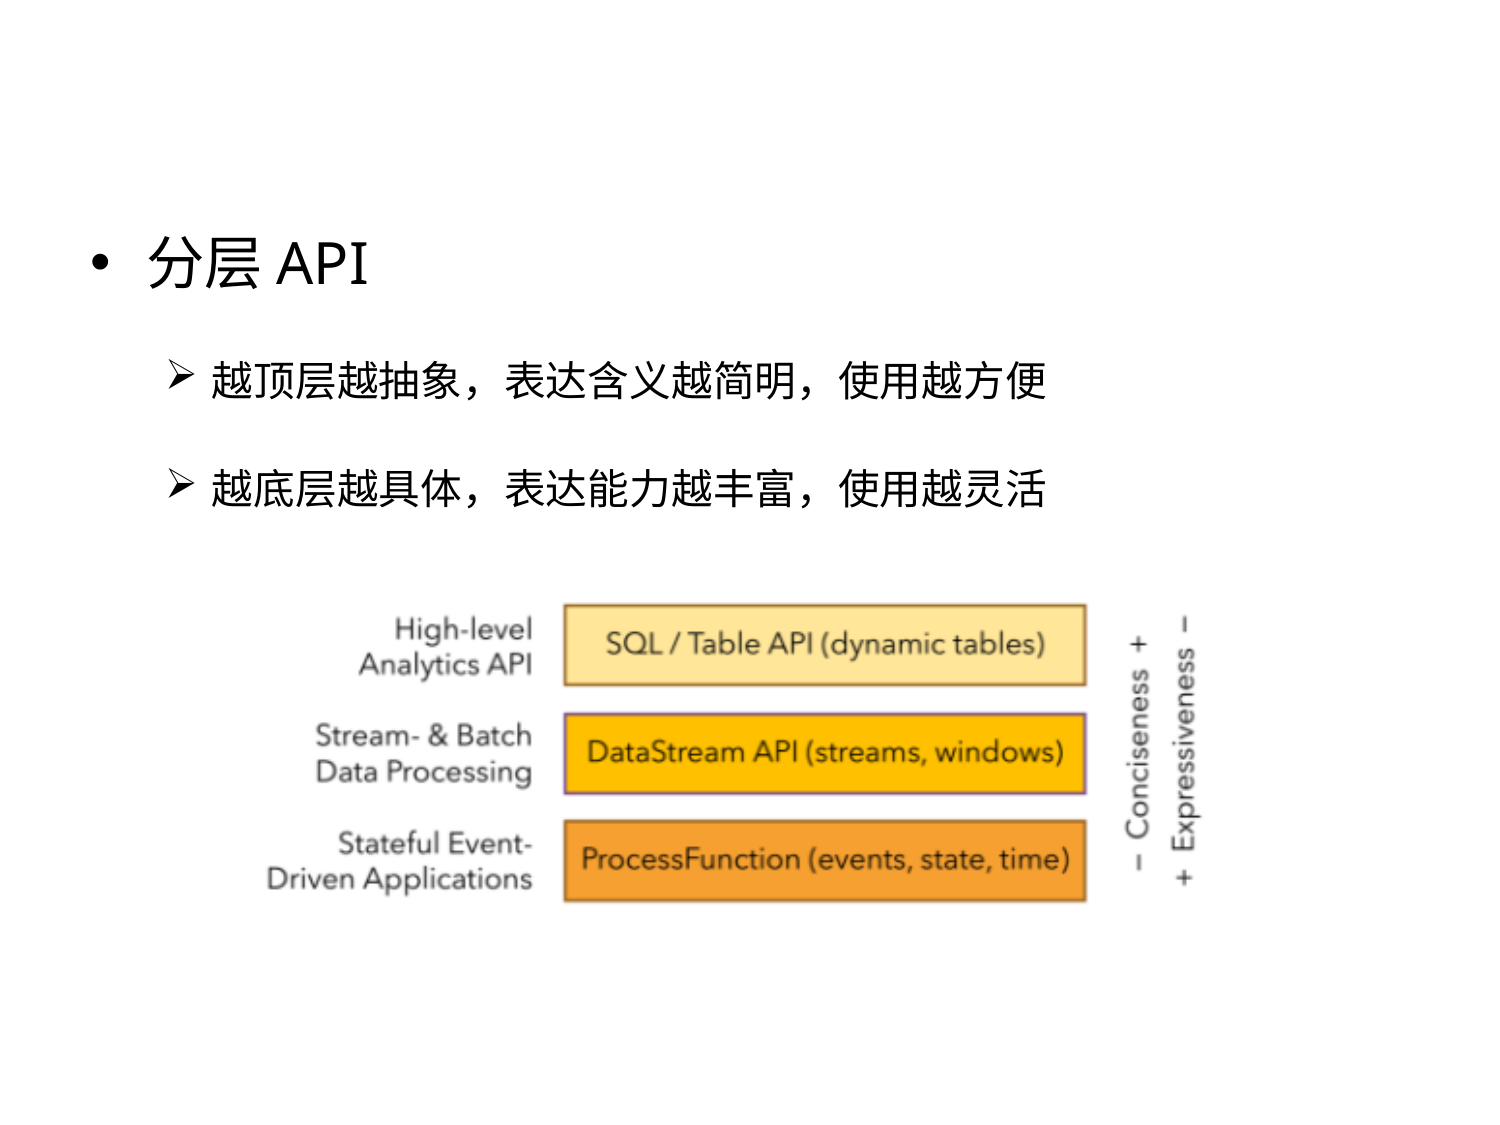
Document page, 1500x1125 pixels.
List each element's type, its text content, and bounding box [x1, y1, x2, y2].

picture [253, 573, 1270, 913]
list 分层API 越顶层越抽象，表达含义越简明，使用越方便 越底层越具体，表达能力越丰富，使用越灵活 [75, 149, 1425, 1035]
